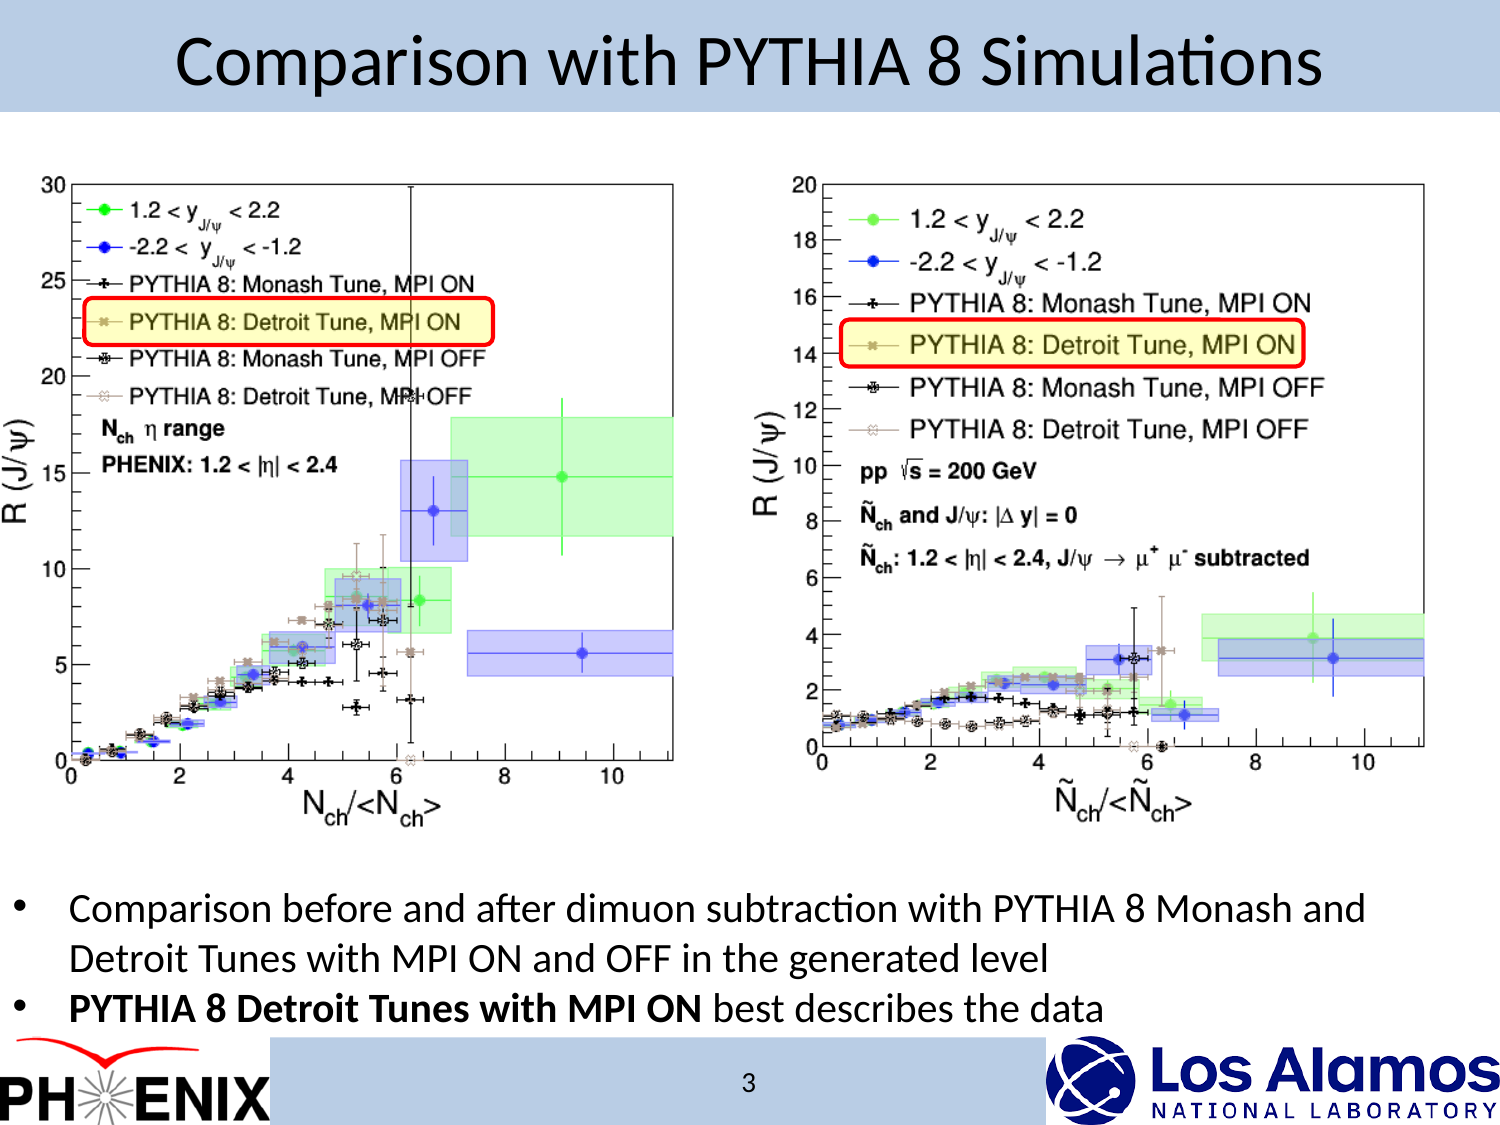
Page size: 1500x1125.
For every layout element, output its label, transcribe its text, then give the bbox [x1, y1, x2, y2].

text_box Comparison before and after dimuon subtraction with PYTHIA 8 Monash and Detroit Tunes with MPI ON and OFF in the generated level PYTHIA 8 Detroit Tunes with MPI ON best describes the data [0, 872, 1499, 1038]
text_box 3 [272, 1038, 1042, 1125]
picture [1046, 1036, 1500, 1125]
picture [0, 112, 1500, 833]
title Comparison with PYTHIA 8 Simulations [0, 0, 1500, 112]
picture [0, 1036, 270, 1125]
